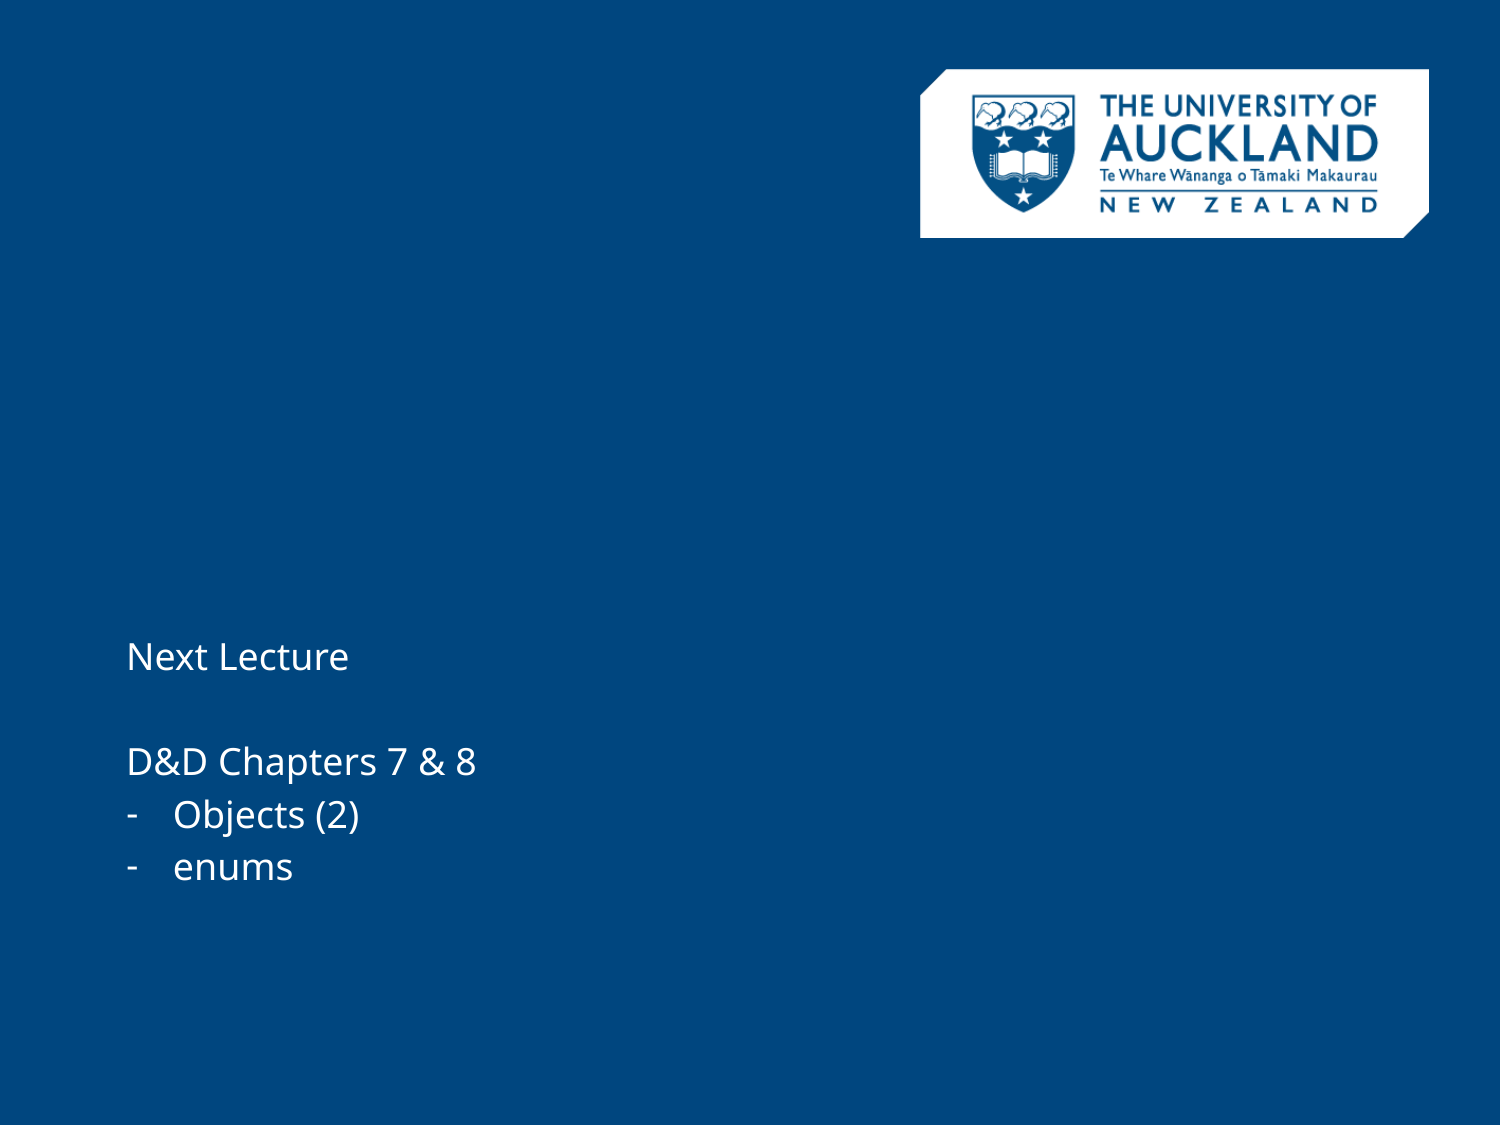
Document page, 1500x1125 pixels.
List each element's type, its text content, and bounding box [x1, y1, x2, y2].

picture [920, 69, 1429, 238]
list Next Lecture D&D Chapters 7 & 8 Objects (2) enums [111, 374, 1429, 896]
